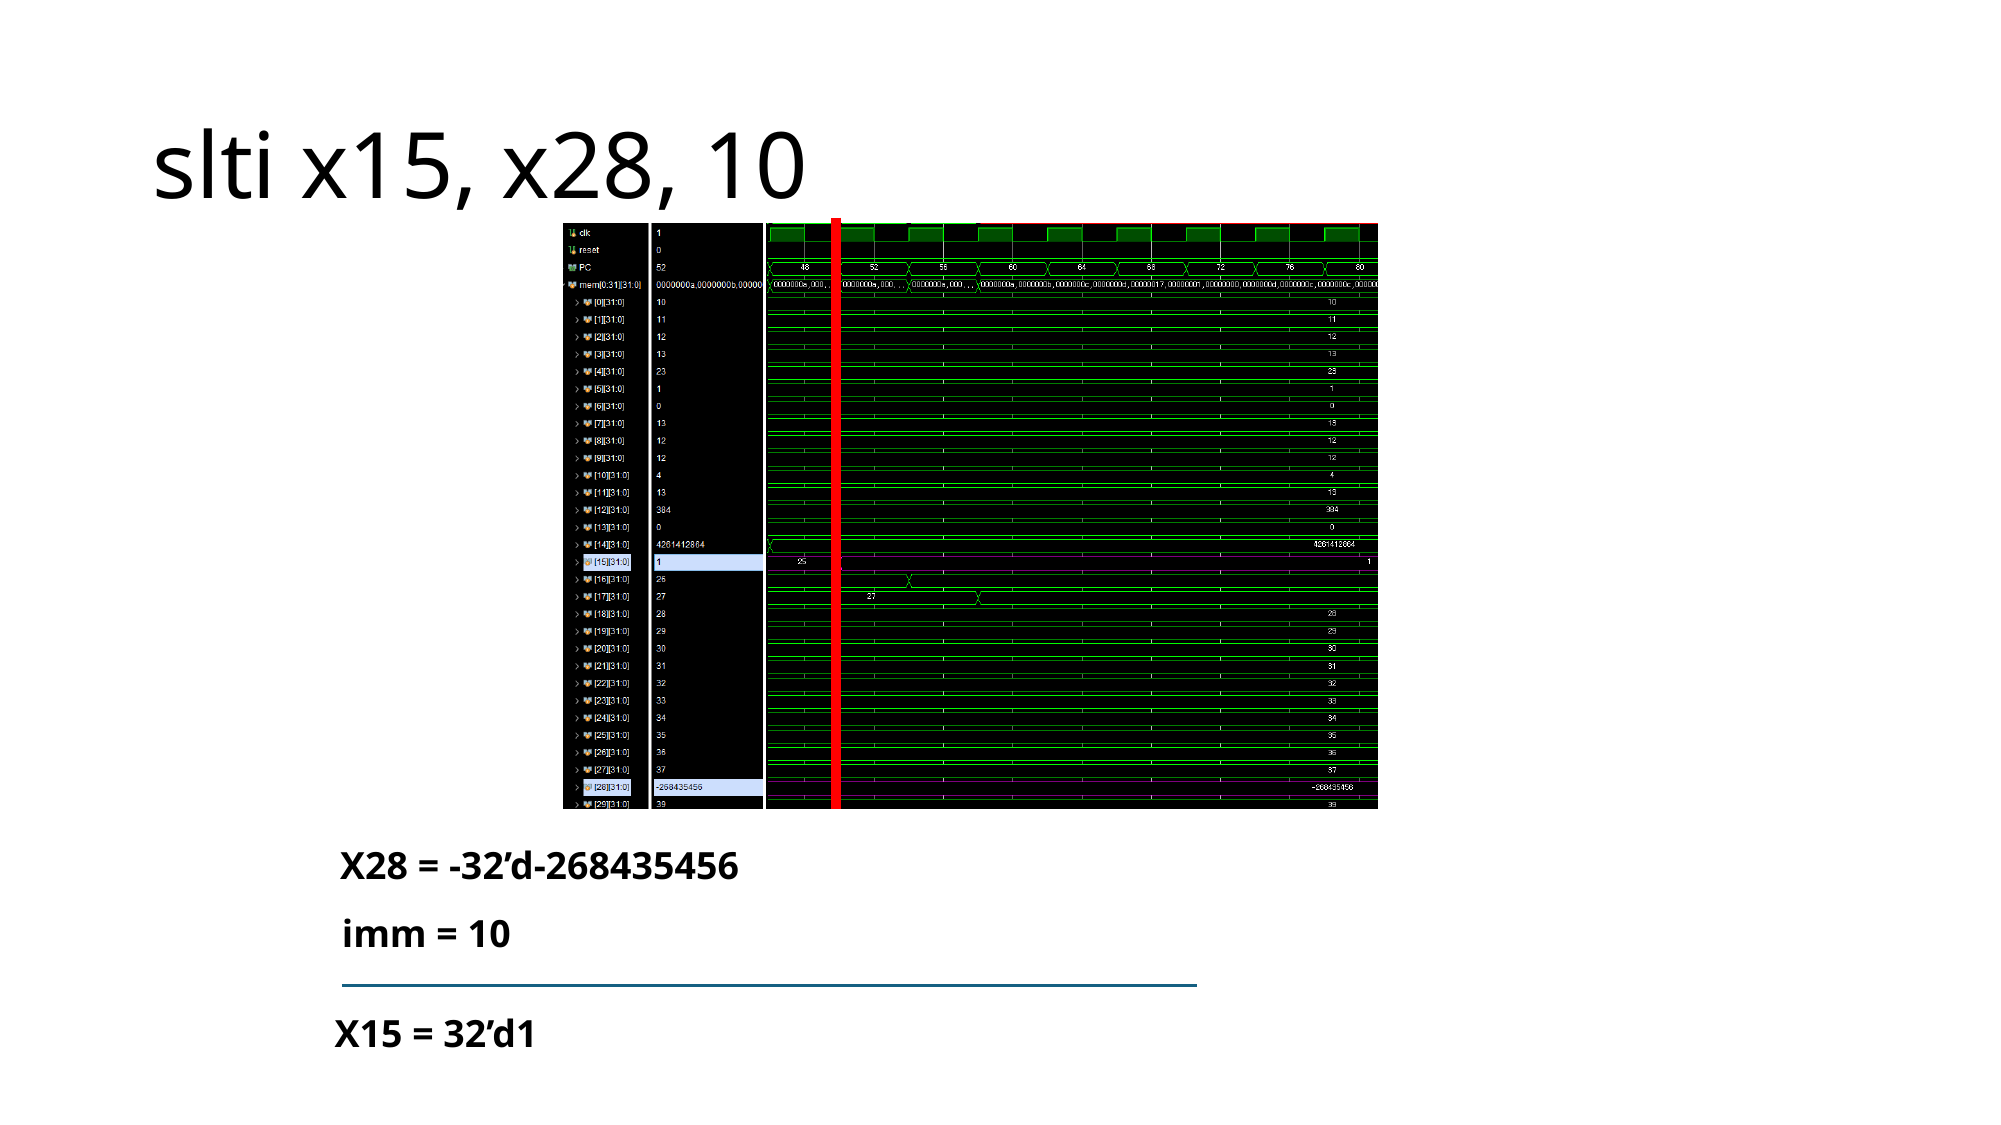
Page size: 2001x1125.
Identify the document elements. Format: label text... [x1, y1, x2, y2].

text_box imm = 10 [327, 902, 762, 963]
text_box X15 = 32’d1 [319, 1002, 1378, 1062]
title slti x15, x28, 10 [137, 59, 1863, 278]
picture [562, 222, 835, 810]
text_box X28 = -32’d-268435456 [325, 834, 1384, 894]
picture [837, 222, 1378, 810]
